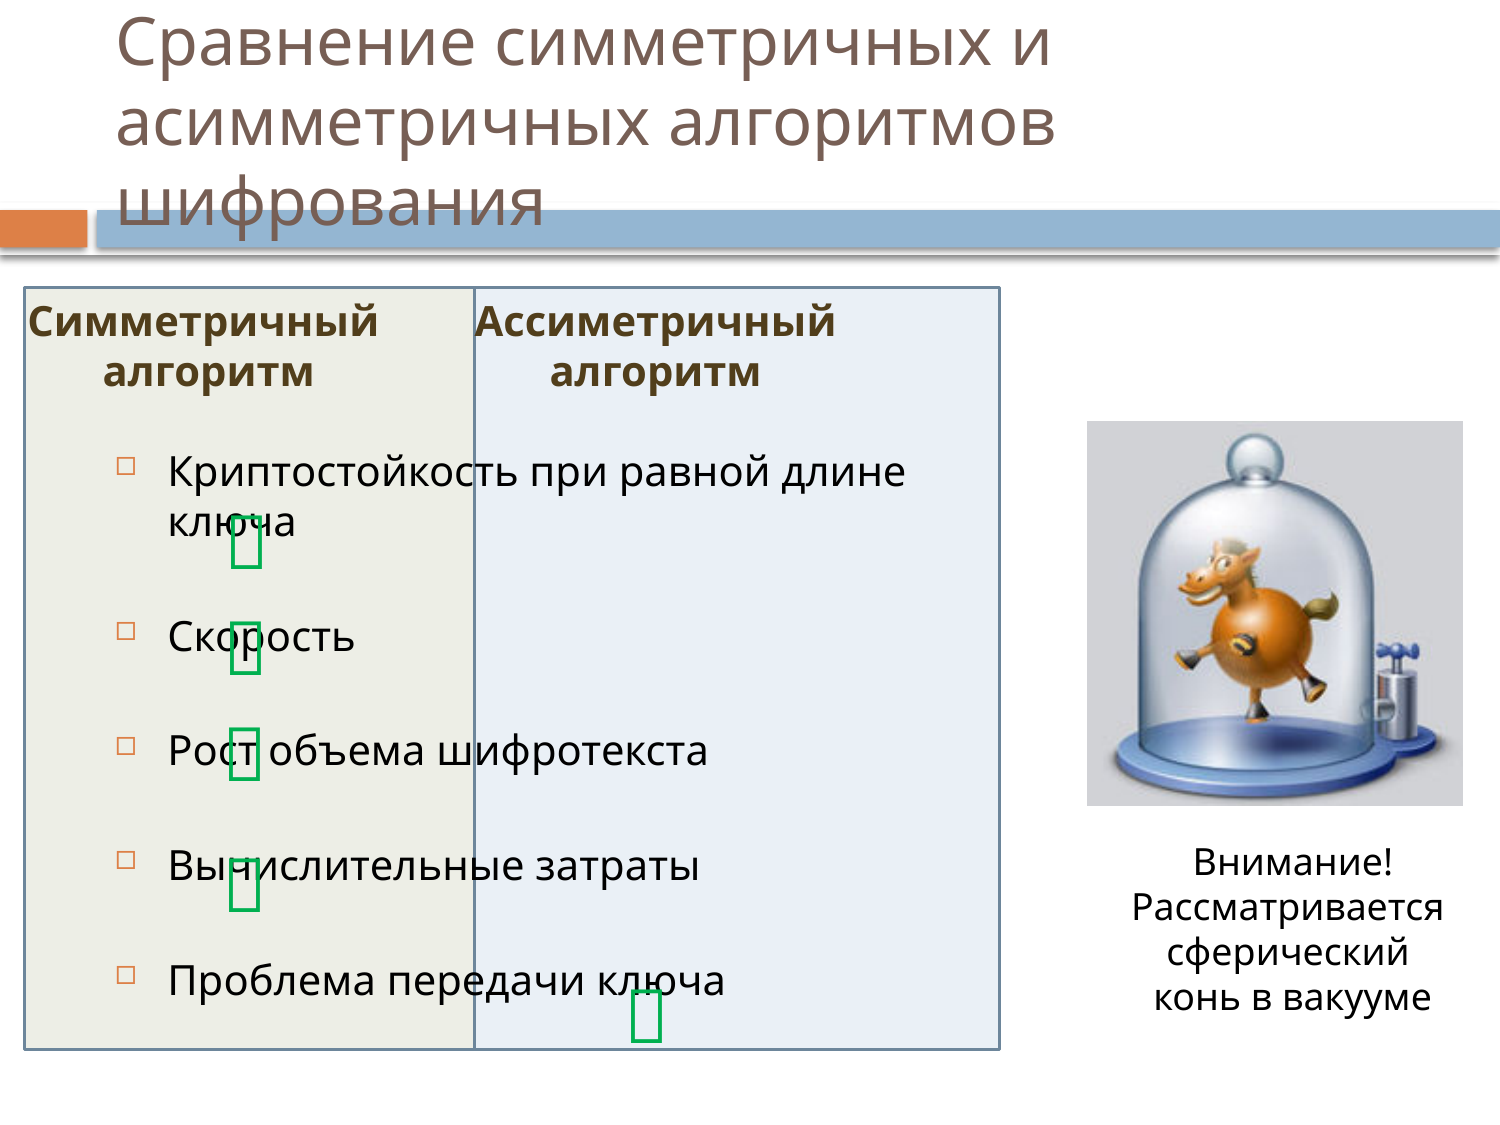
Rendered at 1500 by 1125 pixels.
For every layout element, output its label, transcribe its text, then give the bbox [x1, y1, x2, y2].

text_box Симметричный алгоритм [12, 287, 405, 403]
text_box [473, 286, 1001, 1051]
text_box Ассиметричный алгоритм [459, 287, 852, 403]
text_box  [209, 487, 301, 593]
text_box [23, 286, 473, 1051]
text_box  [207, 699, 300, 805]
text_box  [208, 593, 300, 699]
text_box Внимание! Рассматривается сферический конь в вакууме [1116, 830, 1470, 1026]
title Сравнение cимметричных и аcимметричных алгоритмов шифрования [100, 37, 1438, 200]
text_box  [609, 961, 702, 1067]
text_box Криптостойкость при равной длине ключа Скорость Рост объема шифротекста Вычислительные затраты Проблема передачи ключа [99, 437, 950, 1011]
picture [1087, 420, 1463, 806]
text_box  [207, 830, 300, 936]
